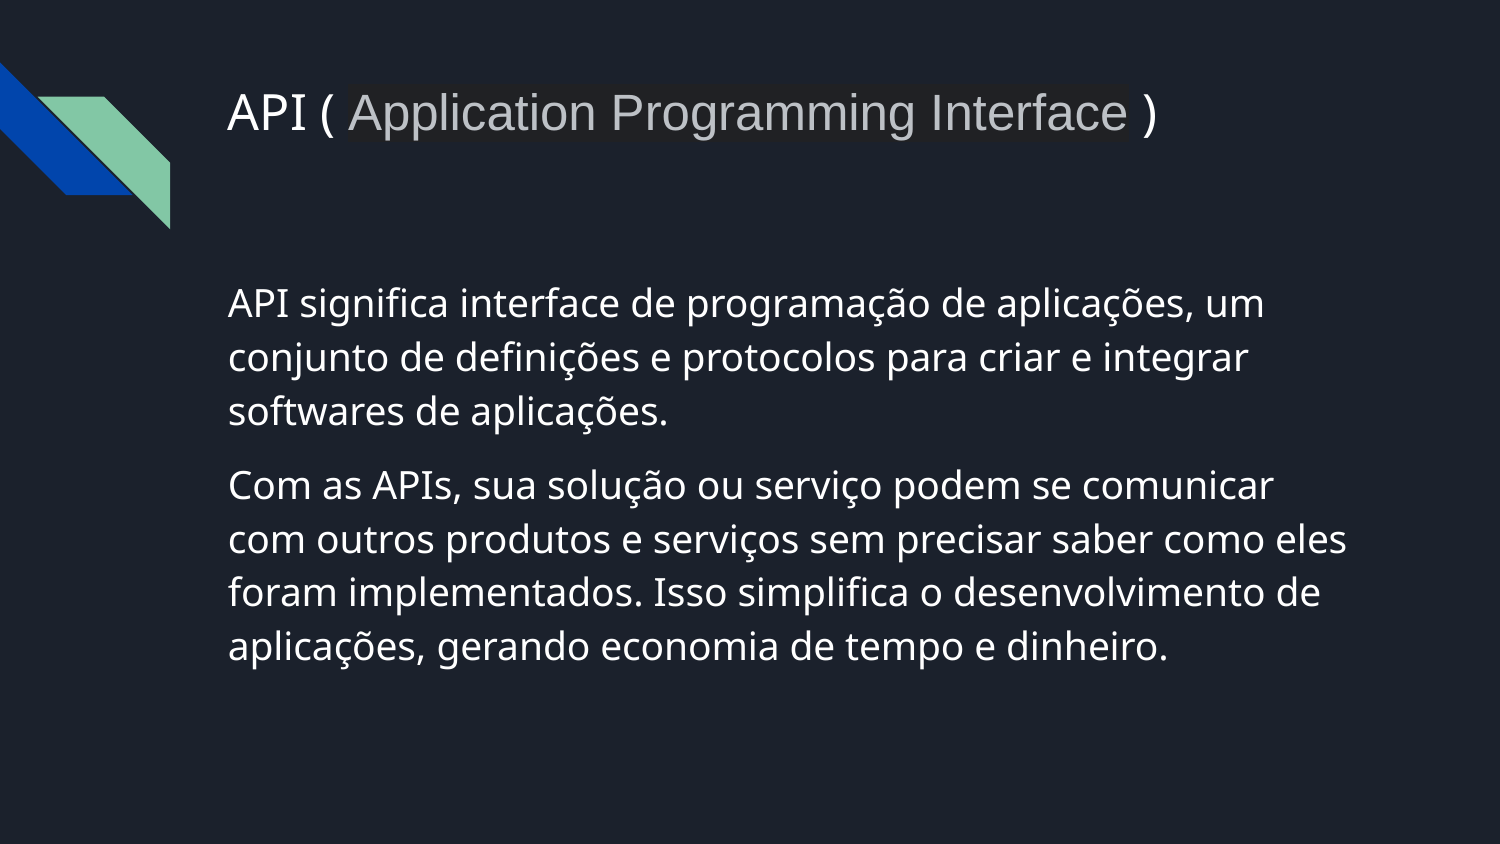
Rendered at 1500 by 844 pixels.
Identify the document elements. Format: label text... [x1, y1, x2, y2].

title API ( Application Programming Interface ) [212, 64, 1368, 215]
list API significa interface de programação de aplicações, um conjunto de definições e protocolos para criar e integrar softwares de aplicações. Com as APIs, sua solução ou serviço podem se comunicar com outros produtos e serviços sem precisar saber como eles foram implementados. Isso simplifica o desenvolvimento de aplicações, gerando economia de tempo e dinheiro. [212, 257, 1368, 735]
